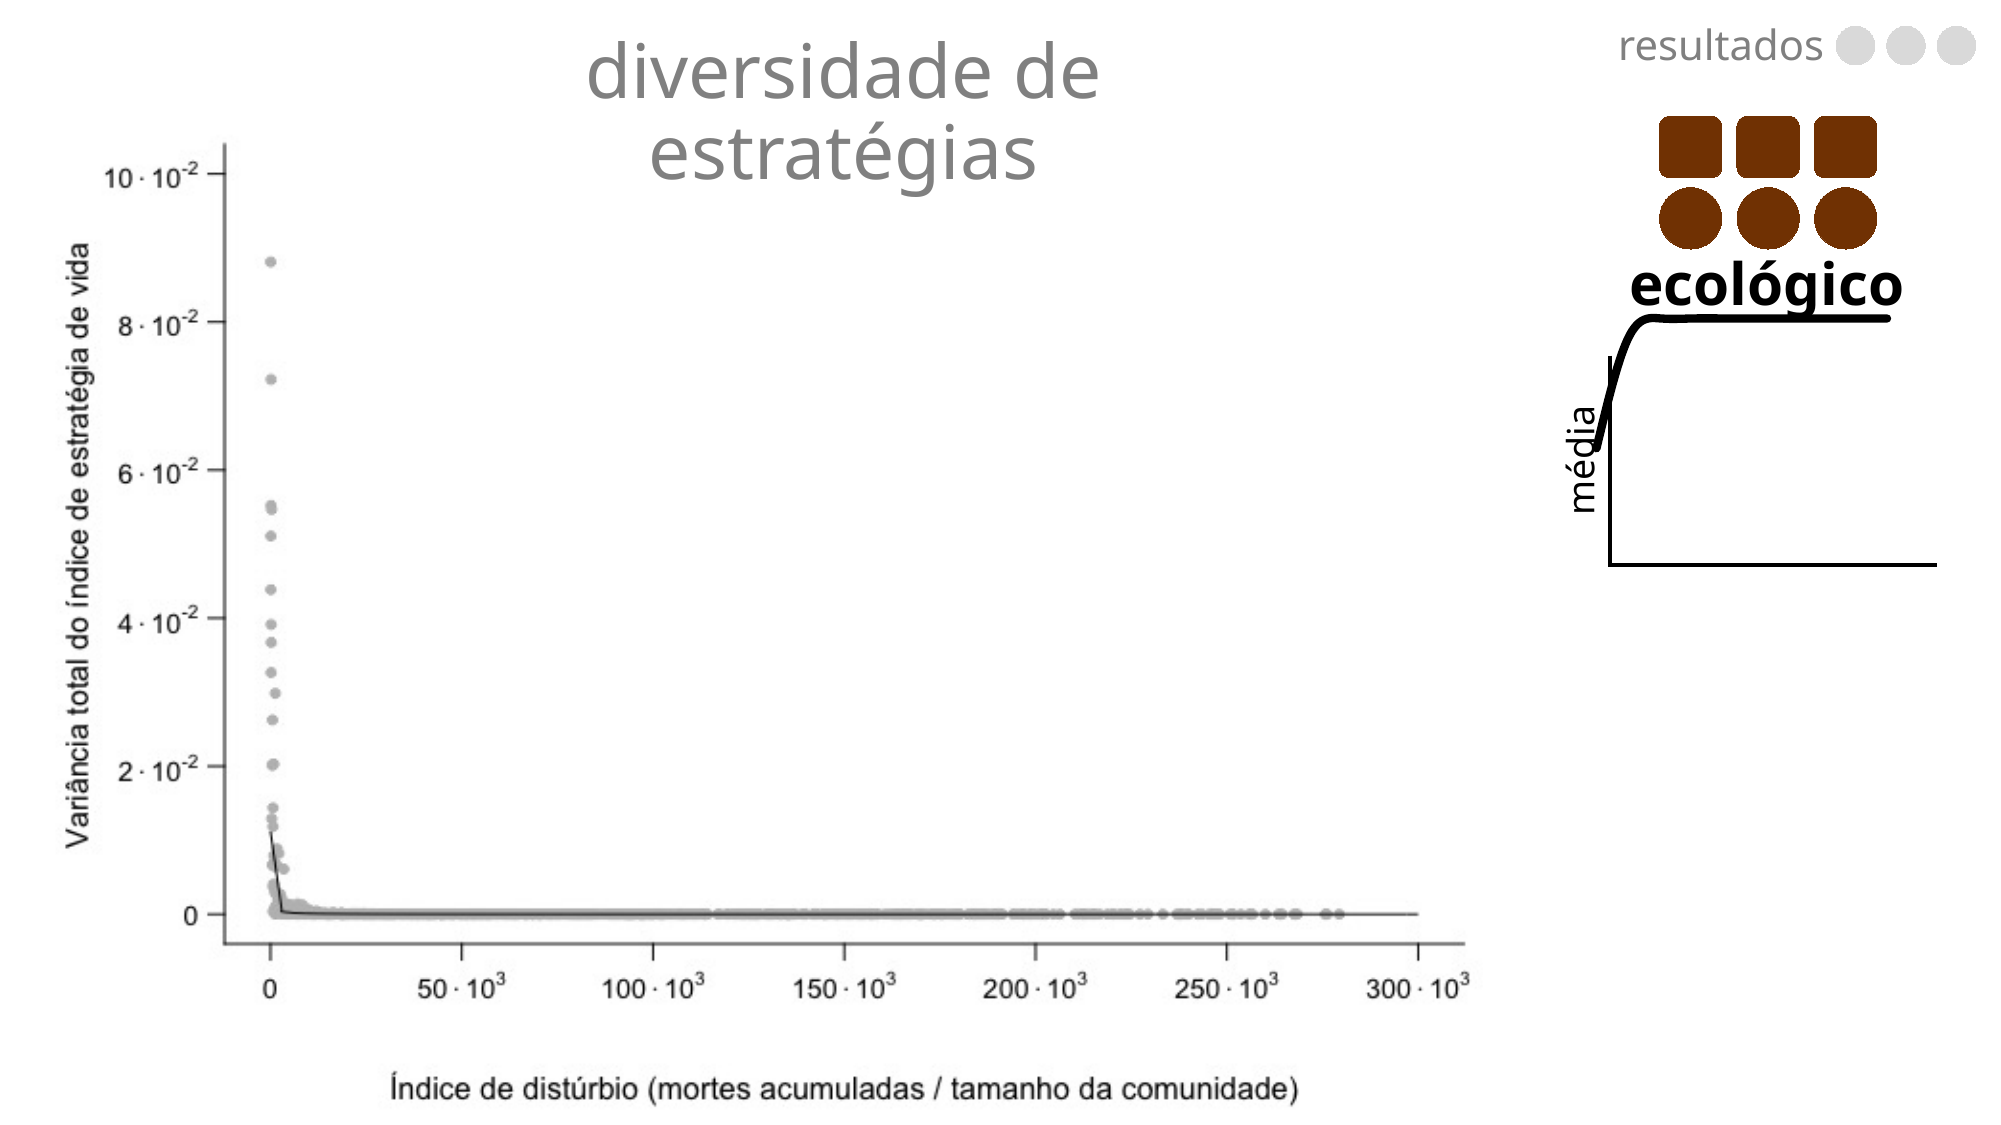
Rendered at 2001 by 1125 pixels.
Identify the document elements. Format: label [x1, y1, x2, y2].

picture [41, 1, 1575, 1124]
text_box [1475, 11, 1976, 83]
chart [1572, 294, 1976, 566]
text_box [1575, 116, 1975, 294]
text_box [1575, 355, 1938, 609]
